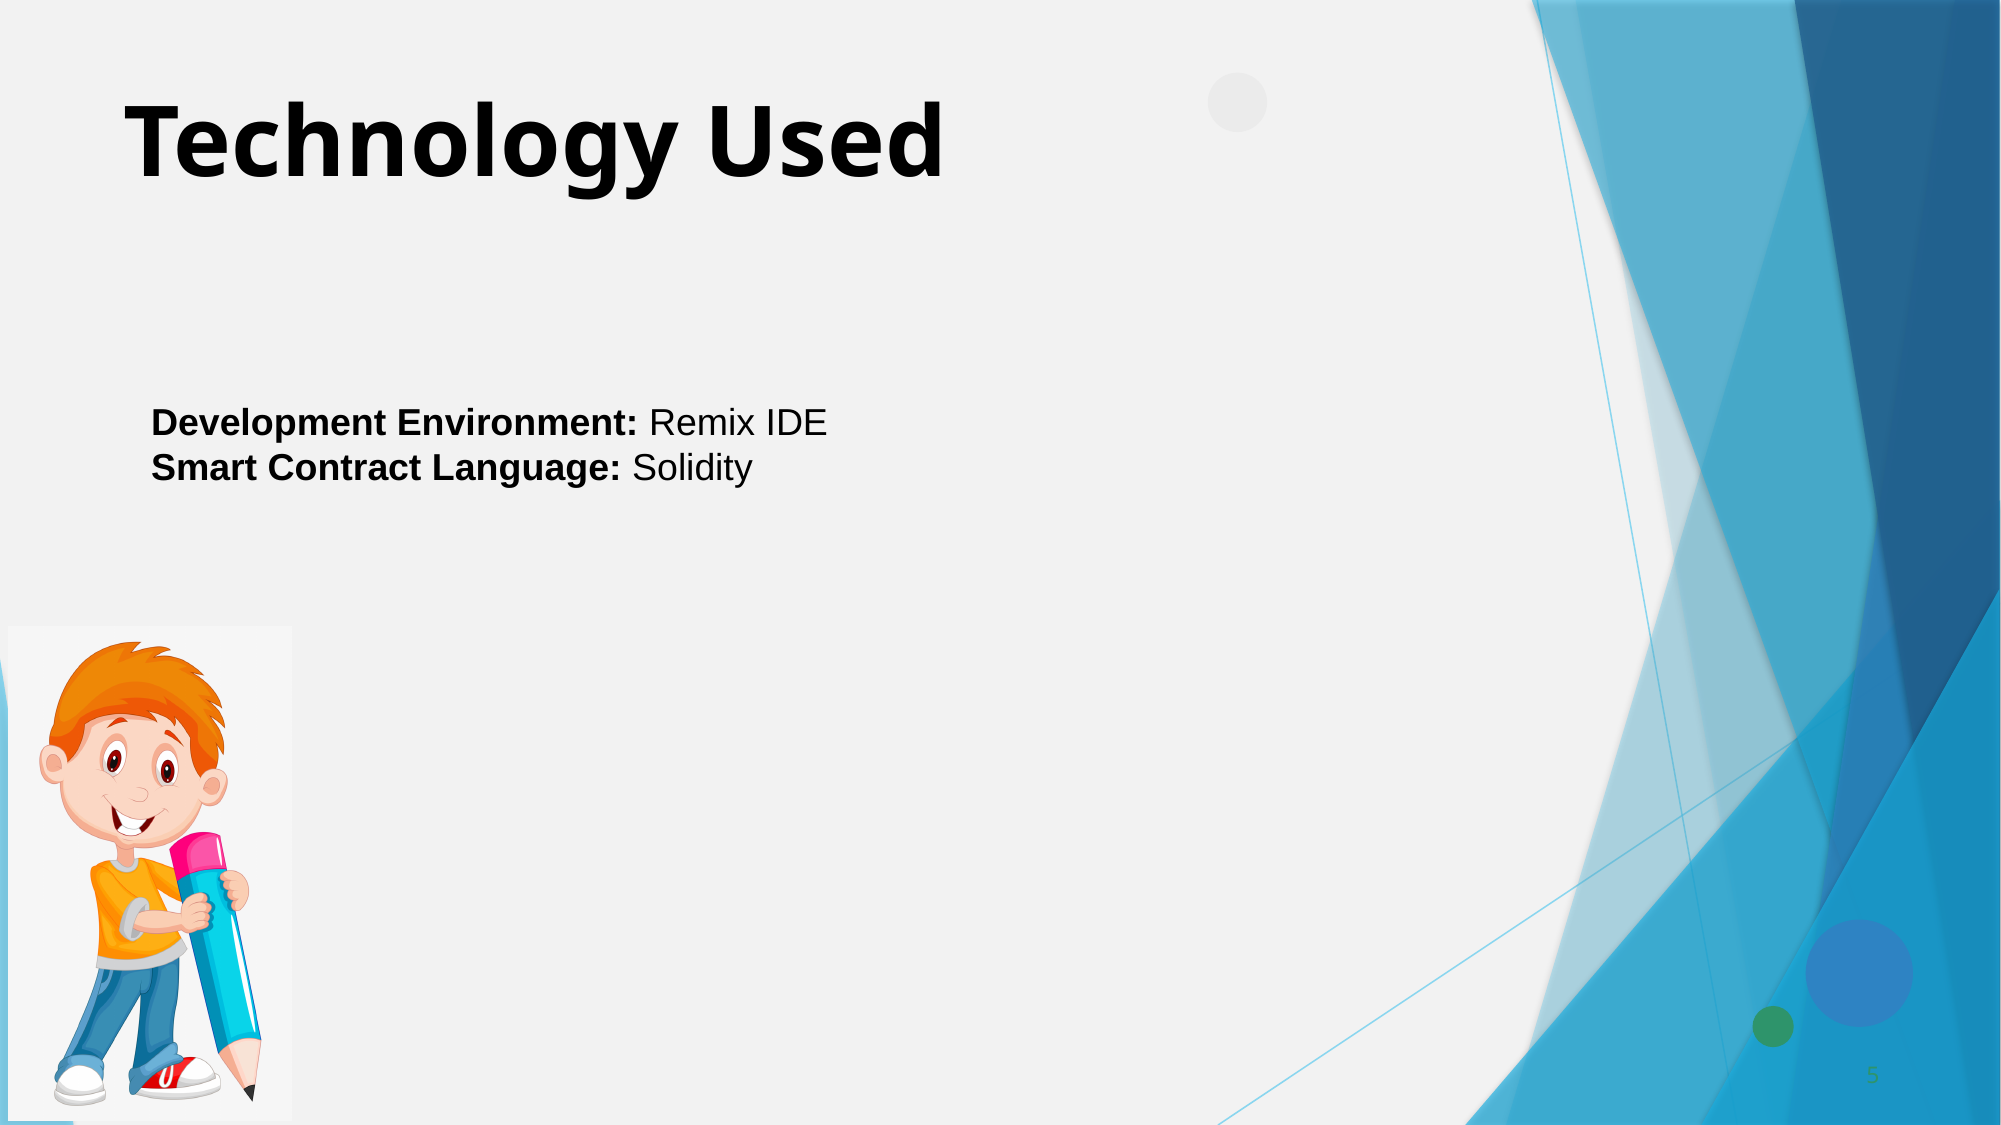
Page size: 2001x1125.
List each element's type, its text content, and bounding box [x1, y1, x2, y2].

title Technology Used [108, 70, 979, 210]
list Development Environment: Remix IDE Smart Contract Language: Solidity [136, 116, 889, 770]
picture [7, 626, 686, 1121]
